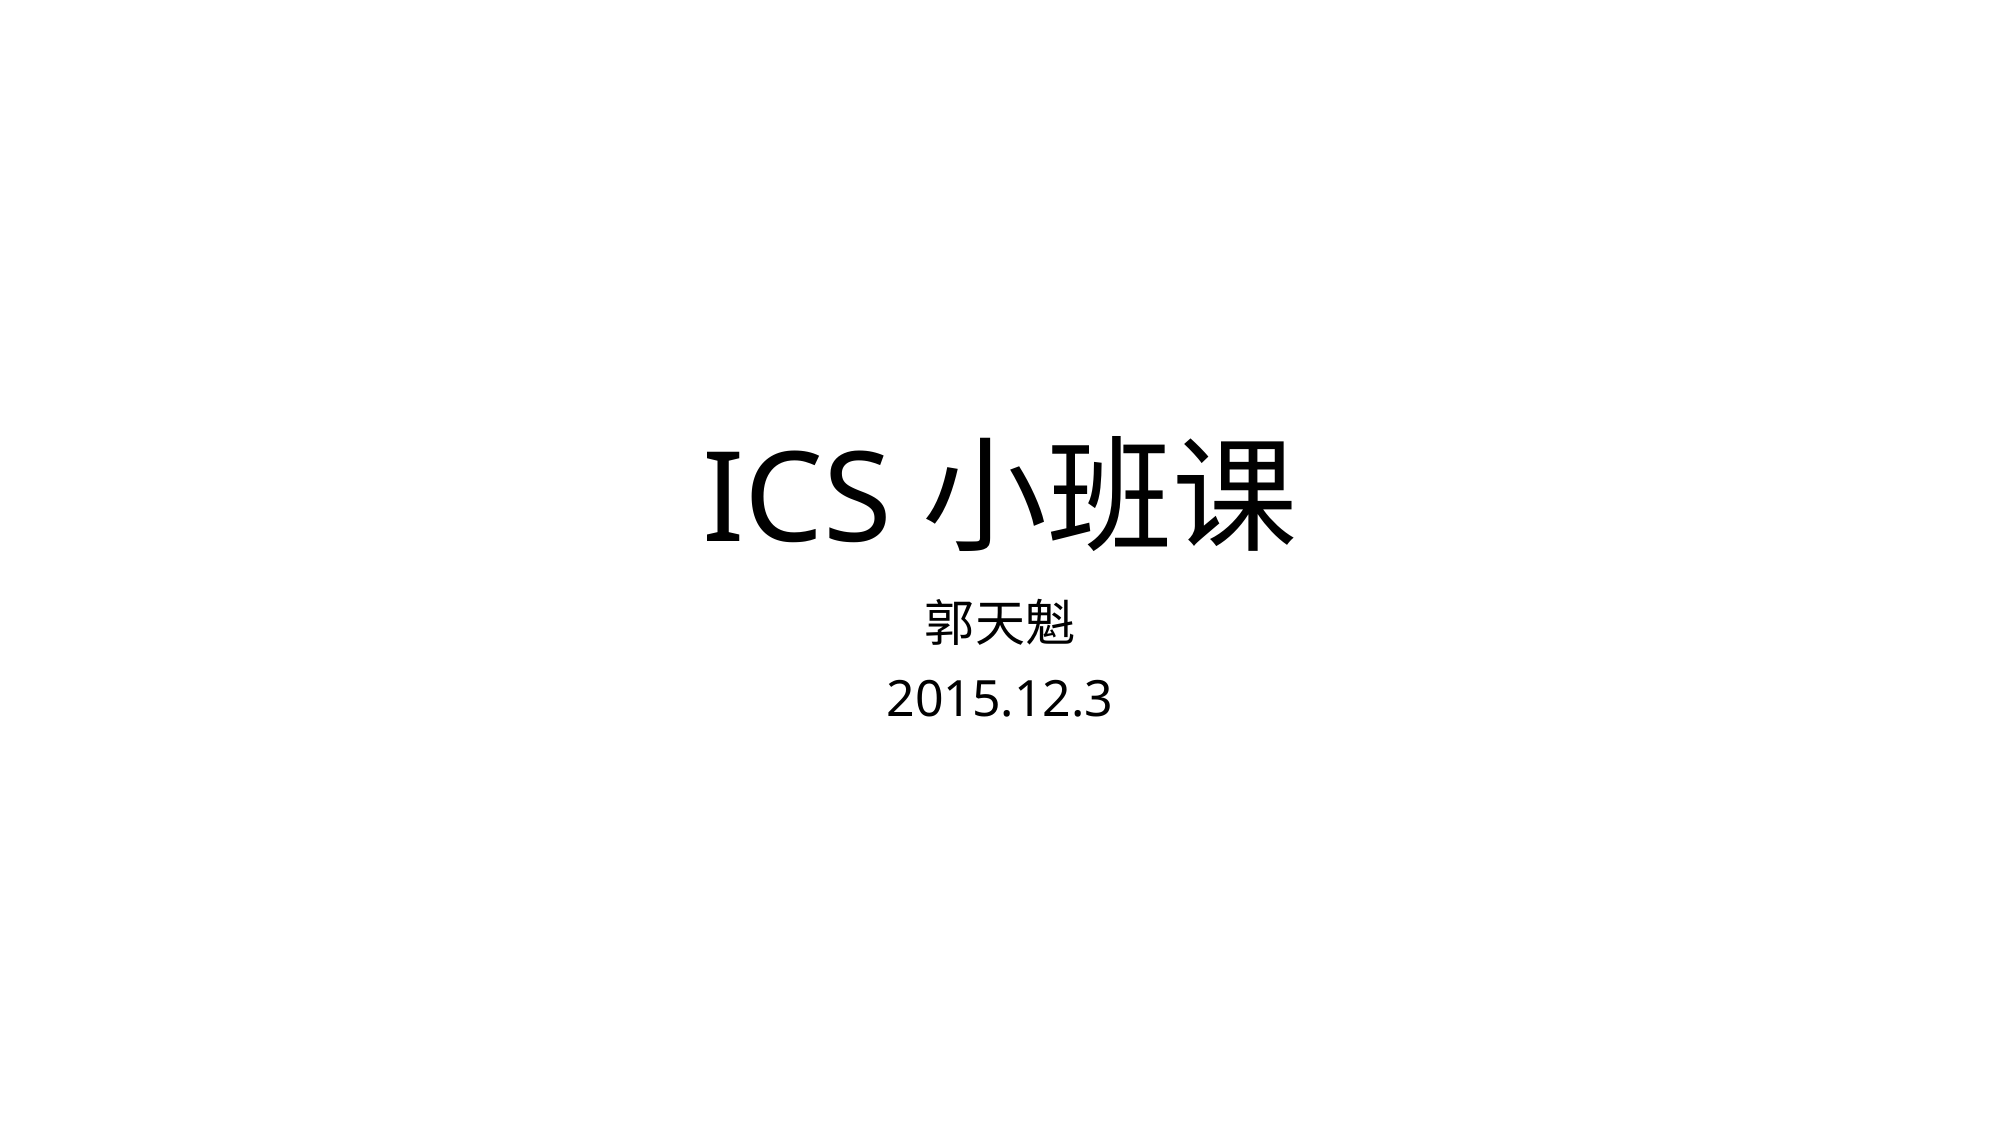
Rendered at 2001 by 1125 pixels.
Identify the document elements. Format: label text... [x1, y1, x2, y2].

subtitle 郭天魁 2015.12.3 [249, 590, 1750, 863]
title ICS小班课 [249, 184, 1750, 576]
